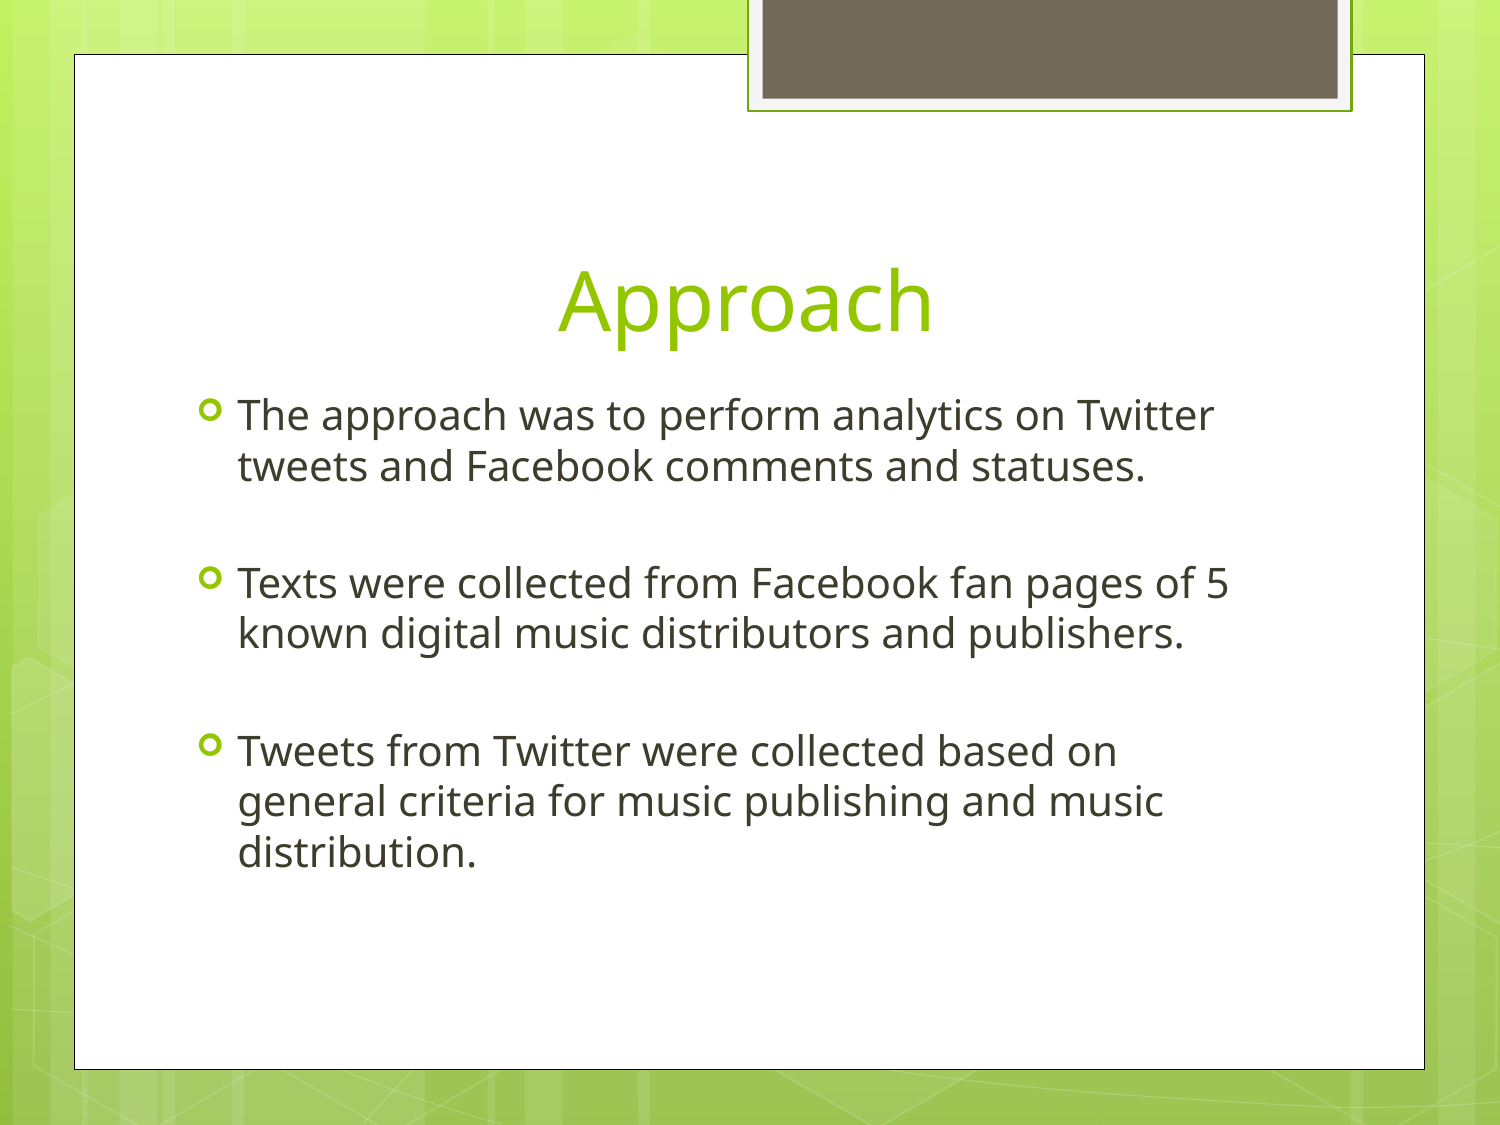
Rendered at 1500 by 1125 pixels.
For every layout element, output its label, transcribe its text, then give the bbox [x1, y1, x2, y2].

title Approach [171, 168, 1324, 357]
list The approach was to perform analytics on Twitter tweets and Facebook comments and statuses. Texts were collected from Facebook fan pages of 5 known digital music distributors and publishers. Tweets from Twitter were collected based on general criteria for music publishing and music distribution. [171, 381, 1283, 957]
